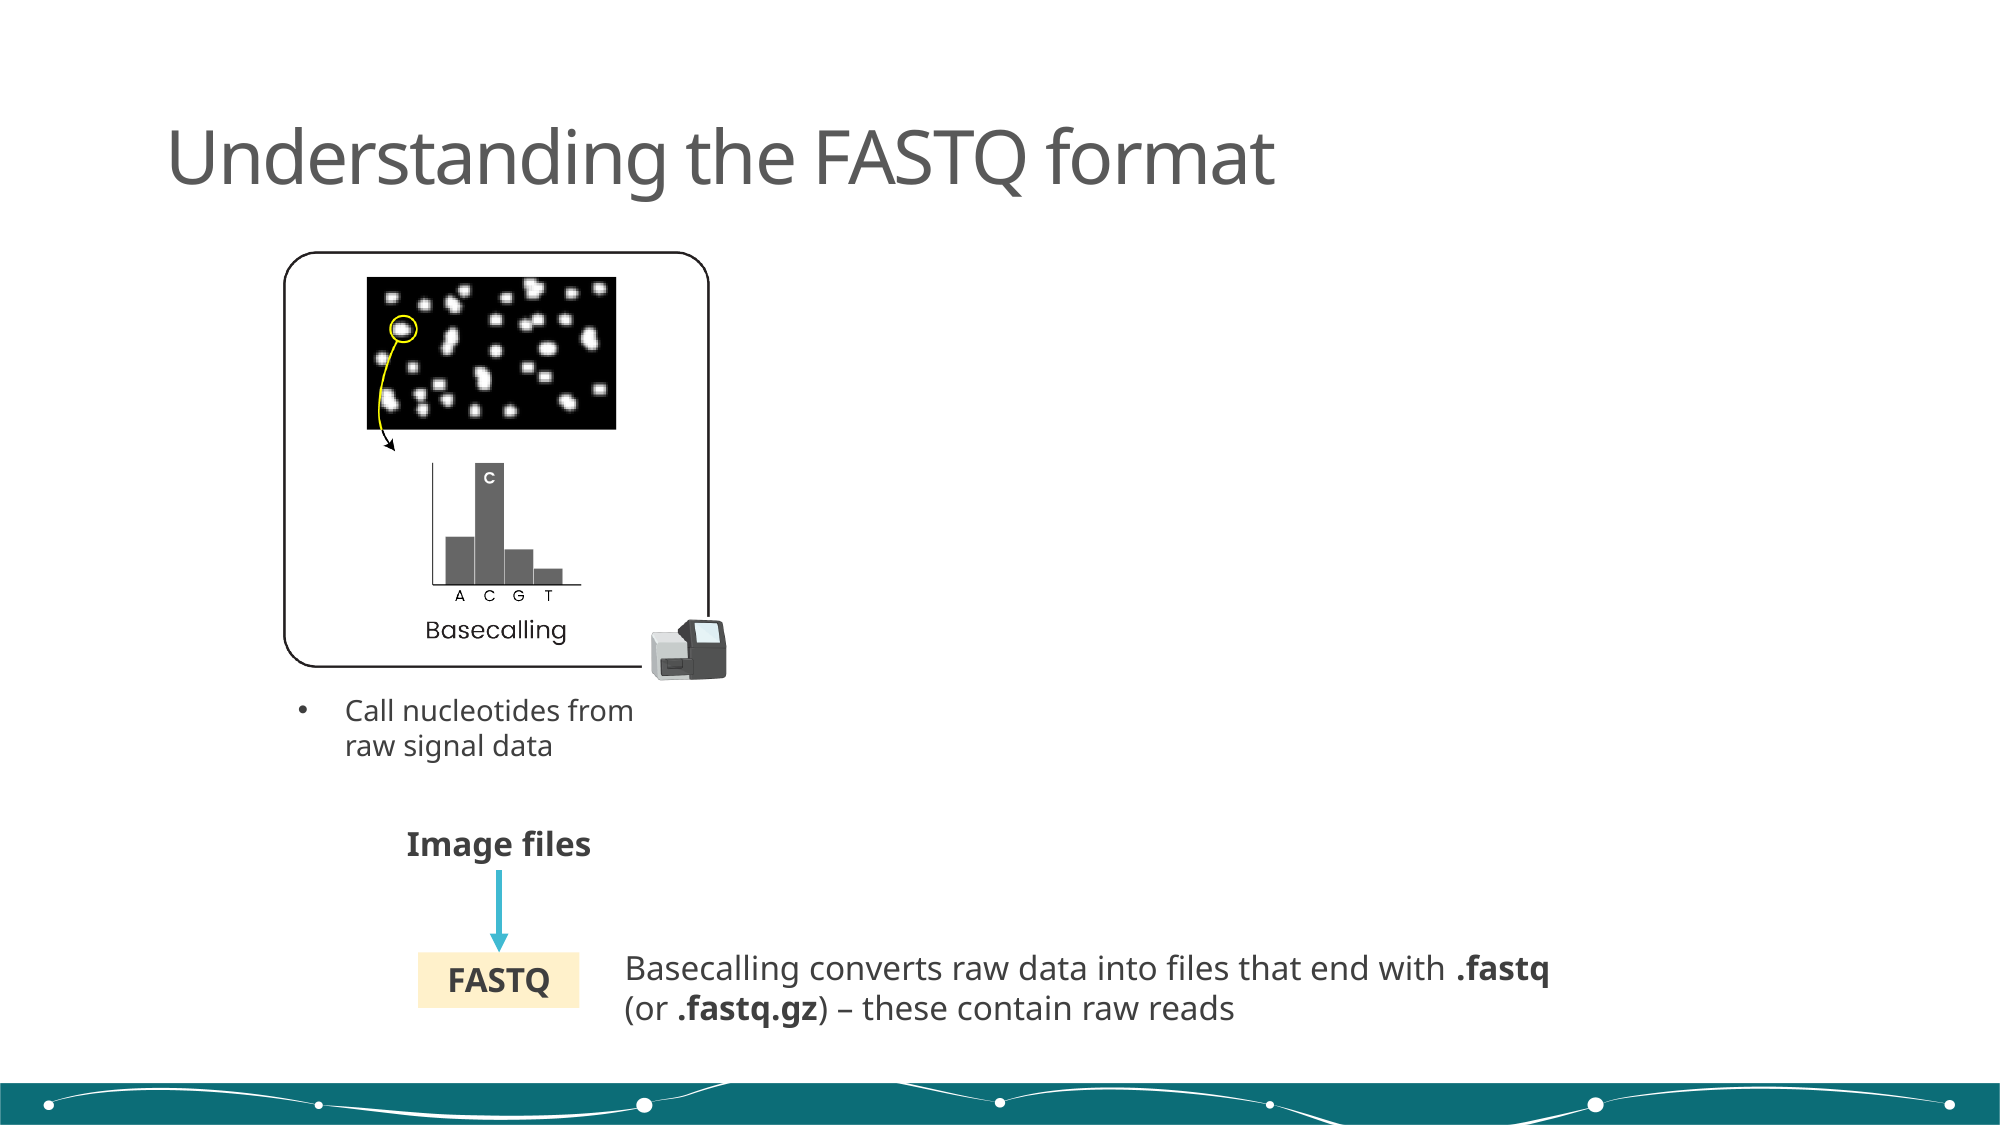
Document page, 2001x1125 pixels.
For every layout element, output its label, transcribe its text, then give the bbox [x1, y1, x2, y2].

text_box Call nucleotides from raw signal data [283, 704, 707, 770]
text_box FASTQ [299, 952, 609, 1007]
title Understanding the FASTQ format [150, 64, 1862, 208]
text_box Basecalling converts raw data into files that end with .fastq (or .fastq.gz) – these contain raw reads [609, 939, 1614, 1035]
picture [268, 236, 760, 704]
picture [0, 1083, 2000, 1125]
text_box Image files [299, 815, 699, 870]
